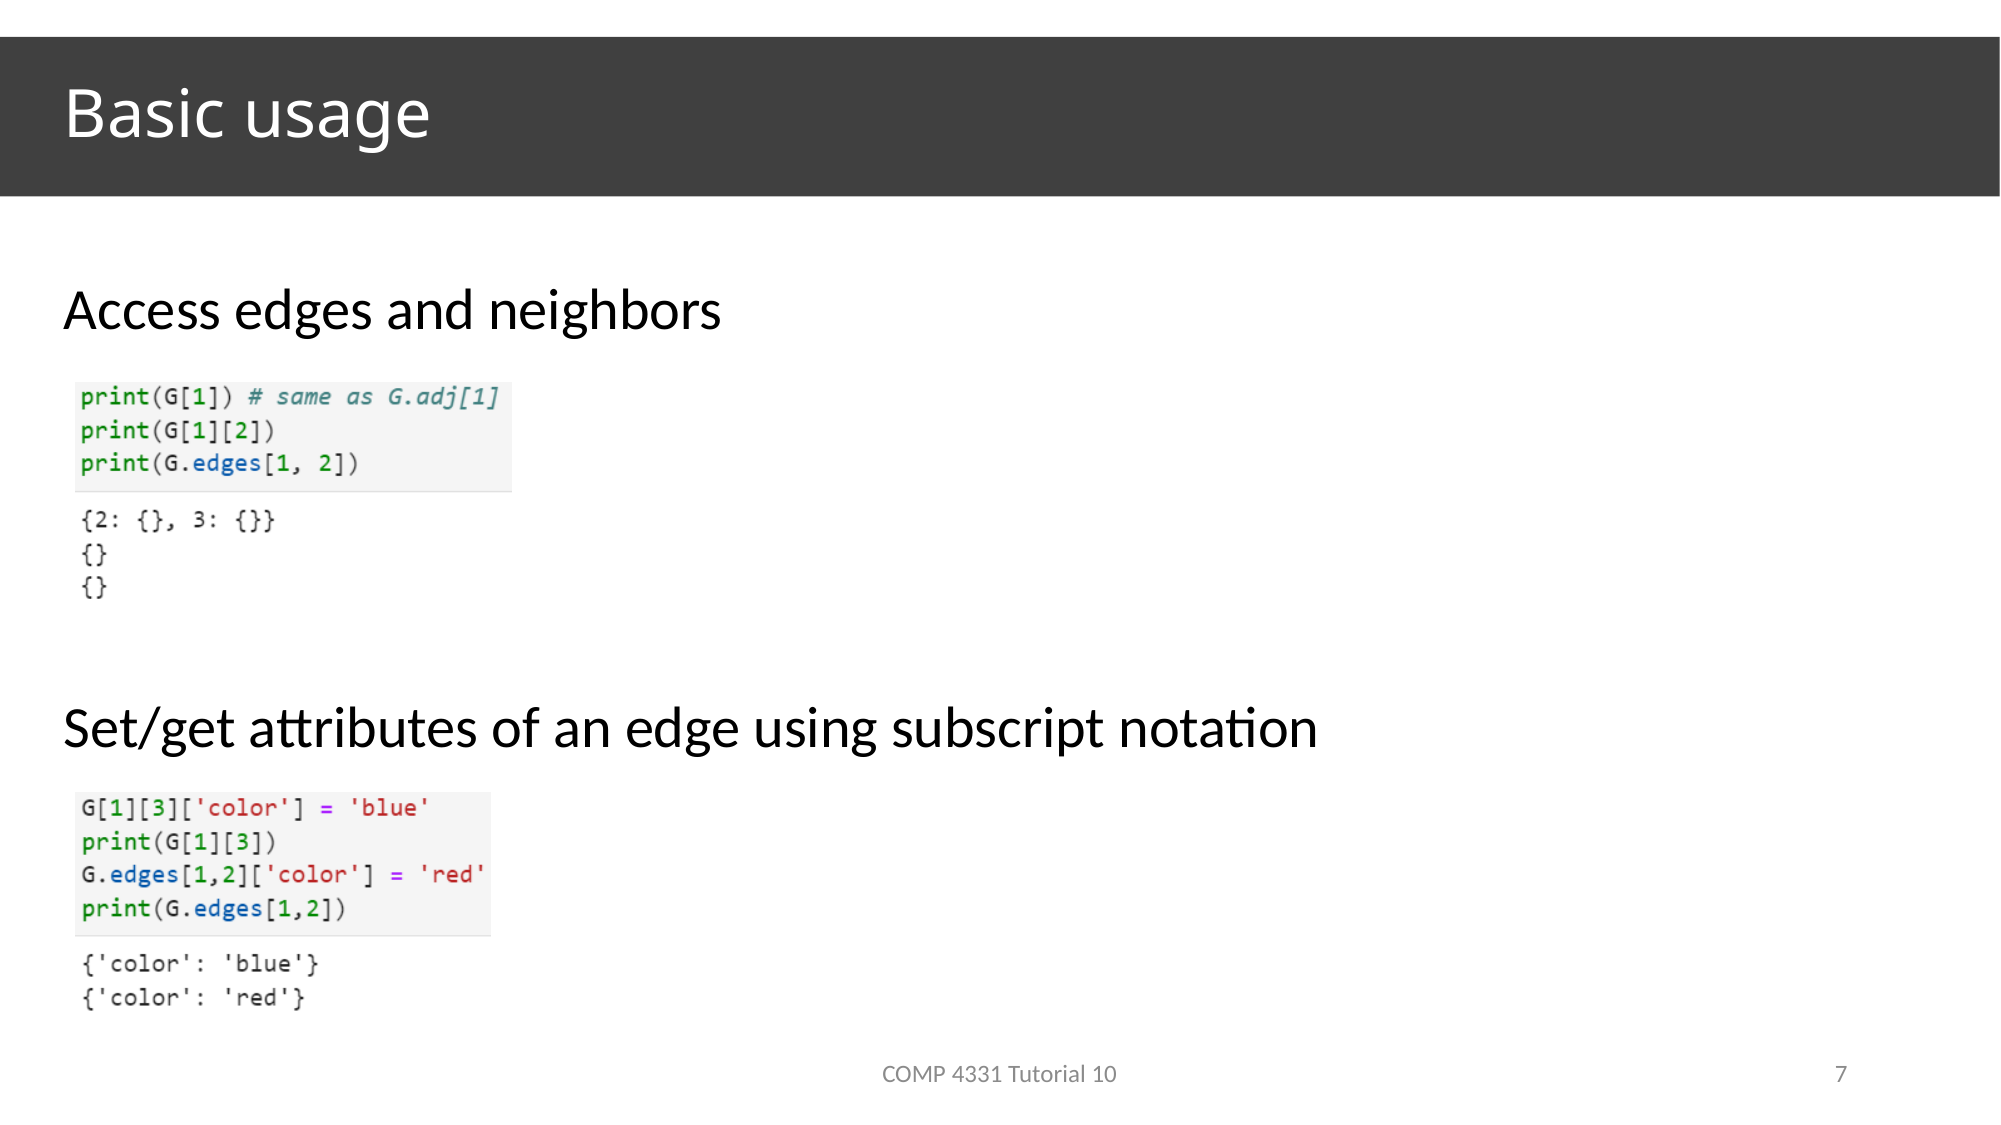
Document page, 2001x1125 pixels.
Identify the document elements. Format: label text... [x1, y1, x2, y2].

text_box [0, 36, 2000, 197]
picture [75, 792, 491, 1017]
picture [75, 382, 512, 609]
slide_number 7 [1412, 1042, 1863, 1103]
footer COMP 4331 Tutorial 10 [662, 1042, 1338, 1103]
title Basic usage [48, 58, 1830, 173]
list Access edges and neighbors Set/get attributes of an edge using subscript notation [48, 271, 1949, 990]
